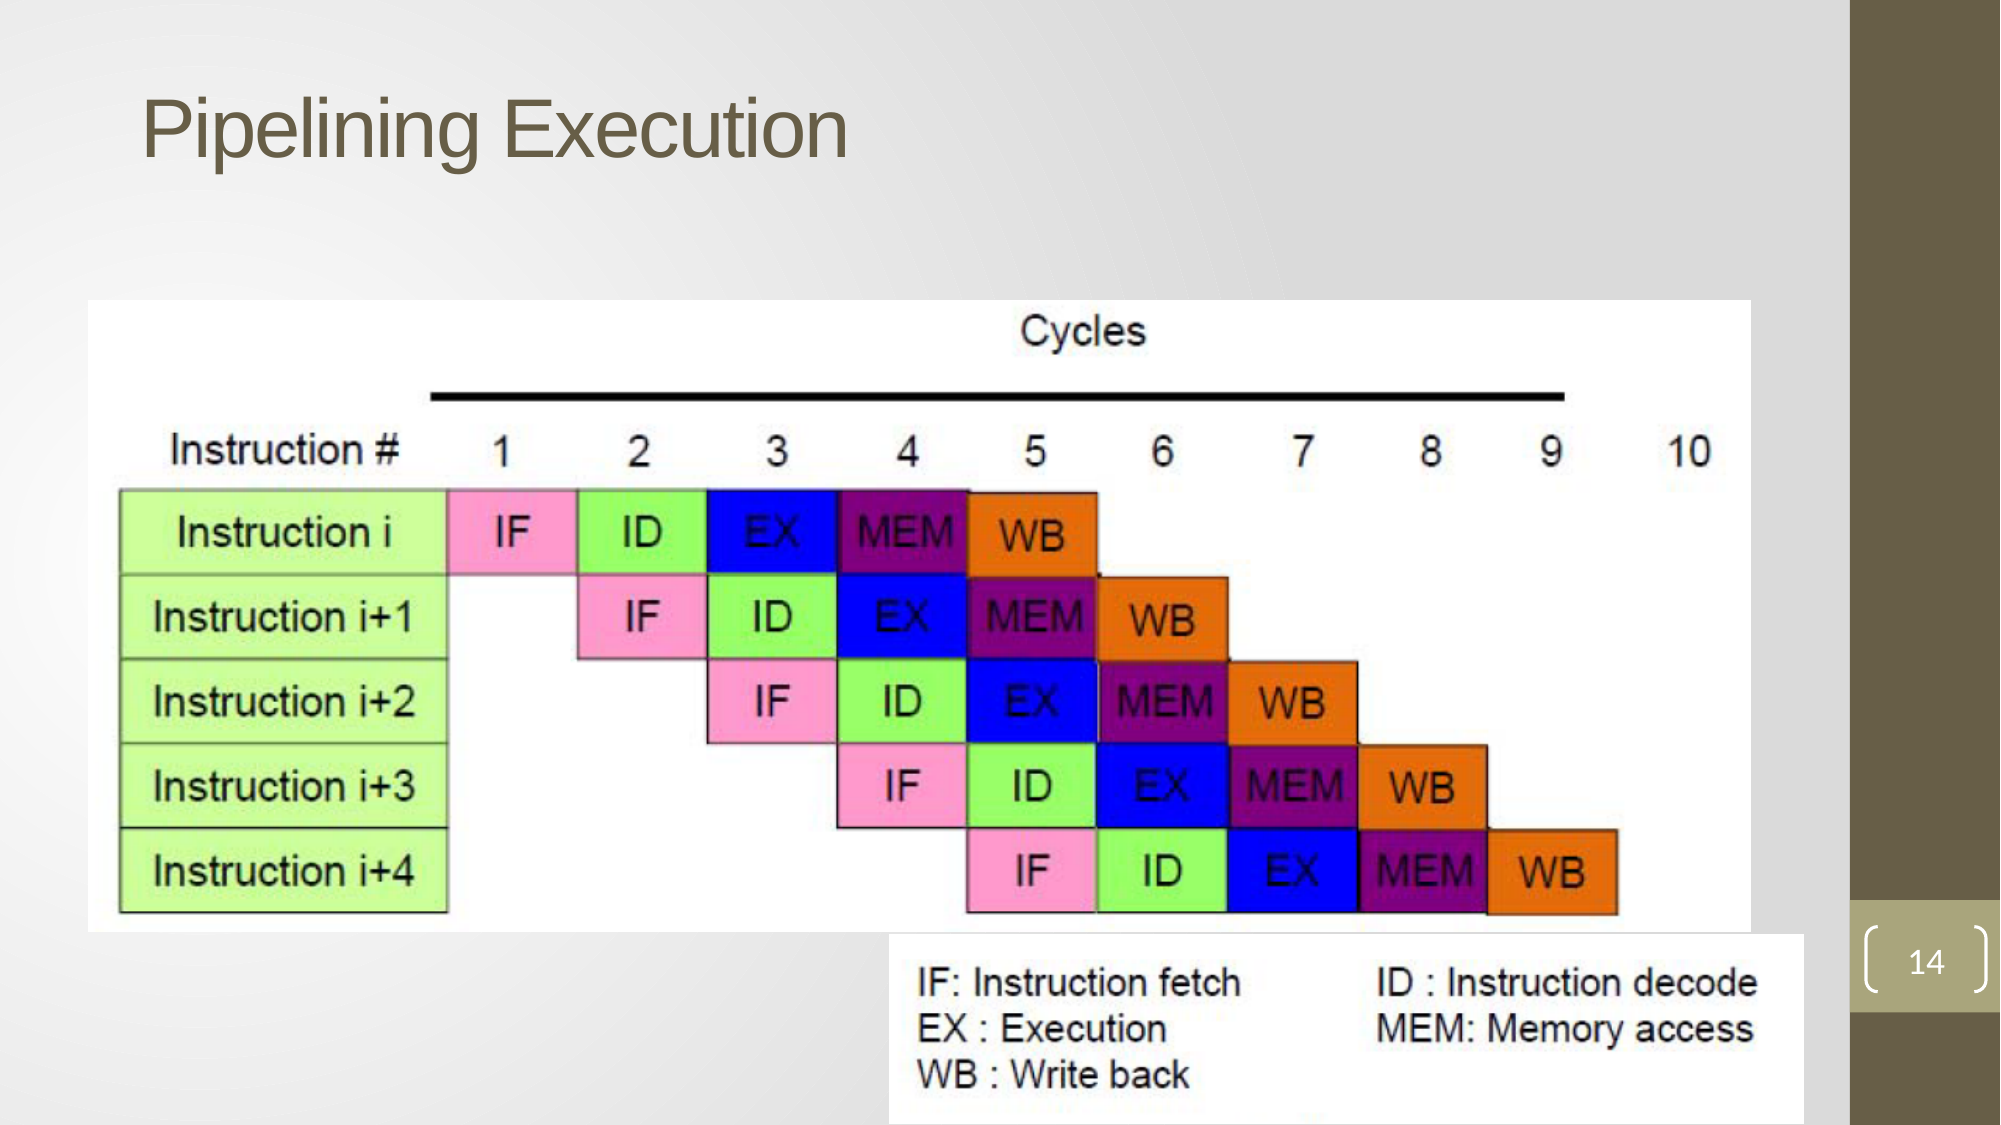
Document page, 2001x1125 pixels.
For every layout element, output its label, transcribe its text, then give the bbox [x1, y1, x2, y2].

title Pipelining Execution [125, 90, 1762, 158]
slide_number 14 [1864, 925, 1988, 994]
picture [87, 300, 1804, 1124]
